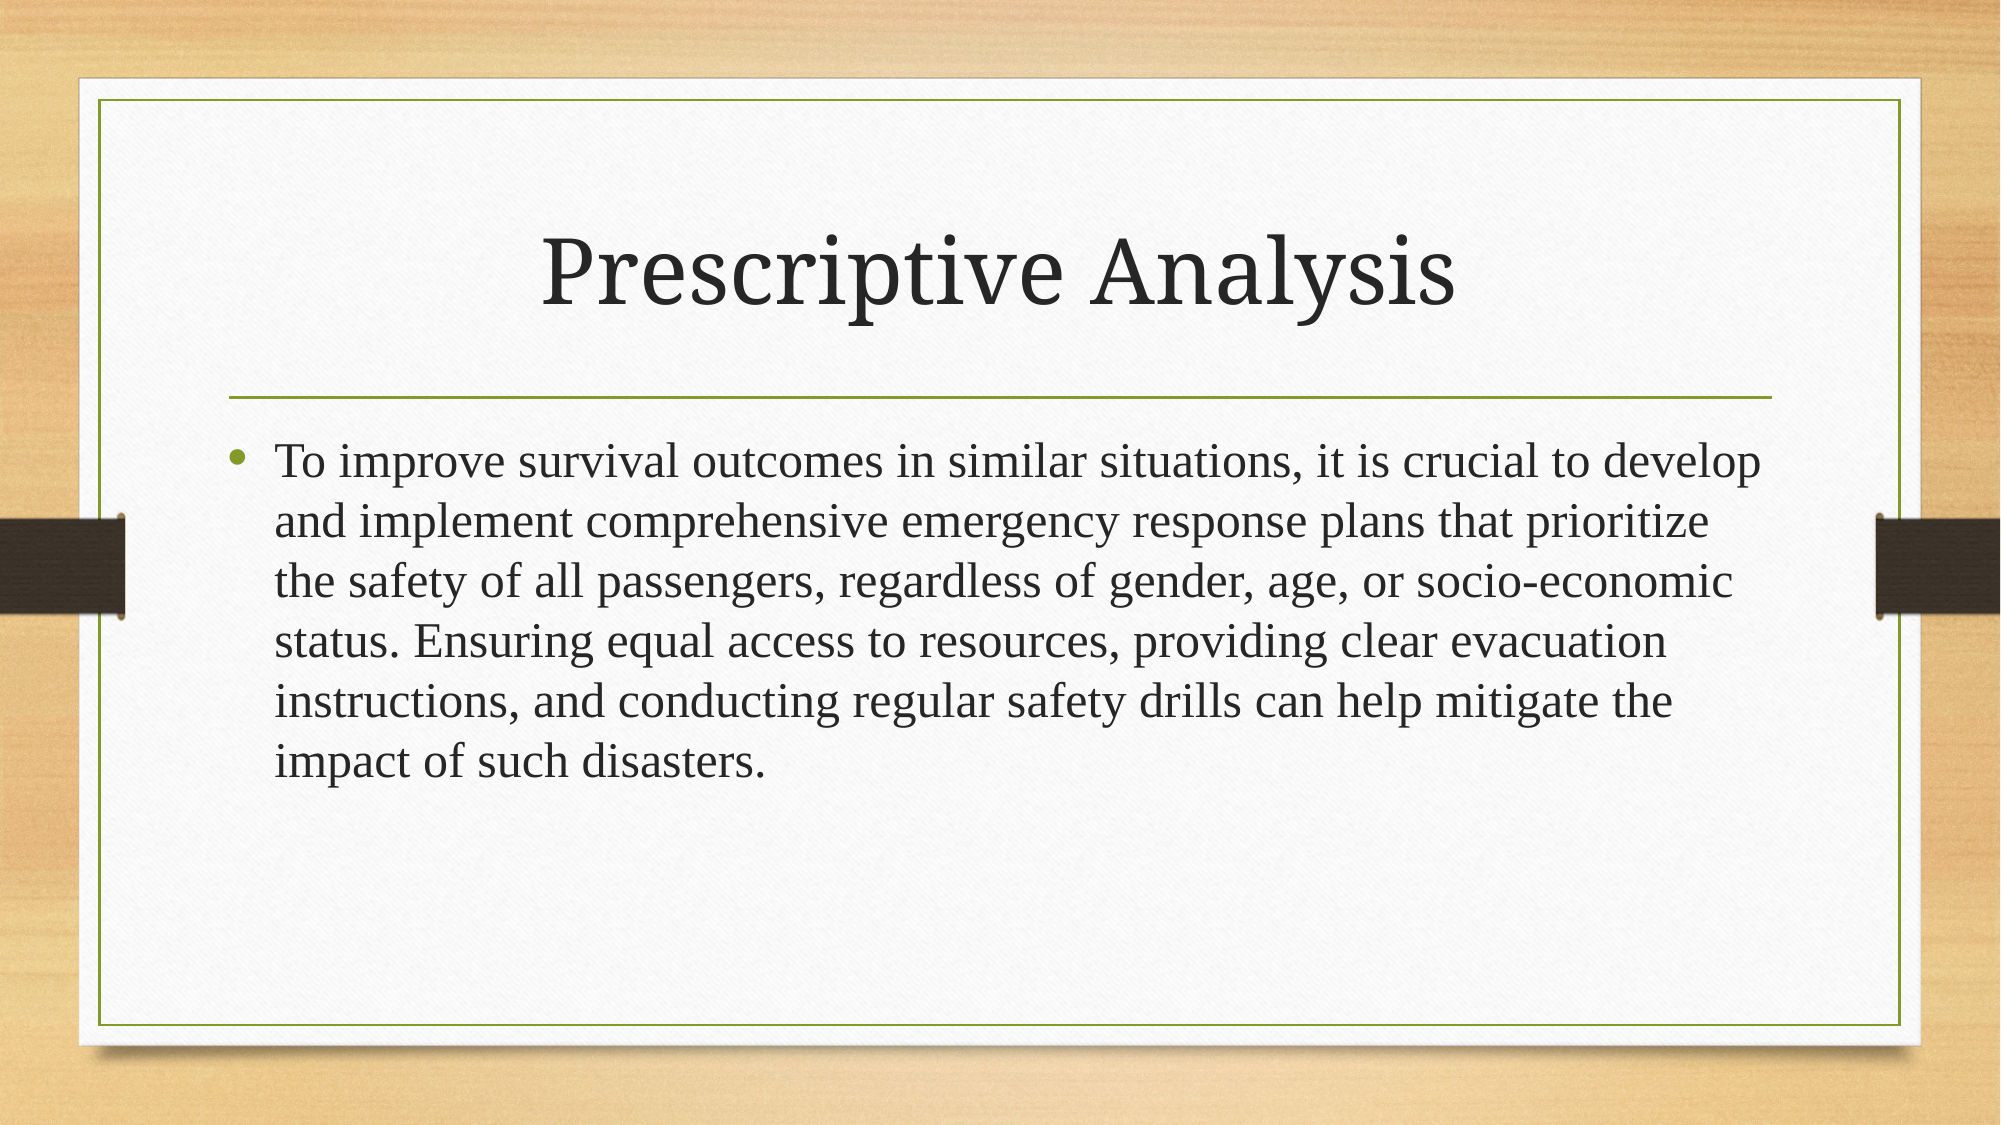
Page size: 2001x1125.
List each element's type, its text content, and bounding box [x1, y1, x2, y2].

title Prescriptive Analysis [212, 161, 1788, 375]
picture [0, 0, 2001, 1125]
list To improve survival outcomes in similar situations, it is crucial to develop and implement comprehensive emergency response plans that prioritize the safety of all passengers, regardless of gender, age, or socio-economic status. Ensuring equal access to resources, providing clear evacuation instructions, and conducting regular safety drills can help mitigate the impact of such disasters. [212, 419, 1788, 964]
